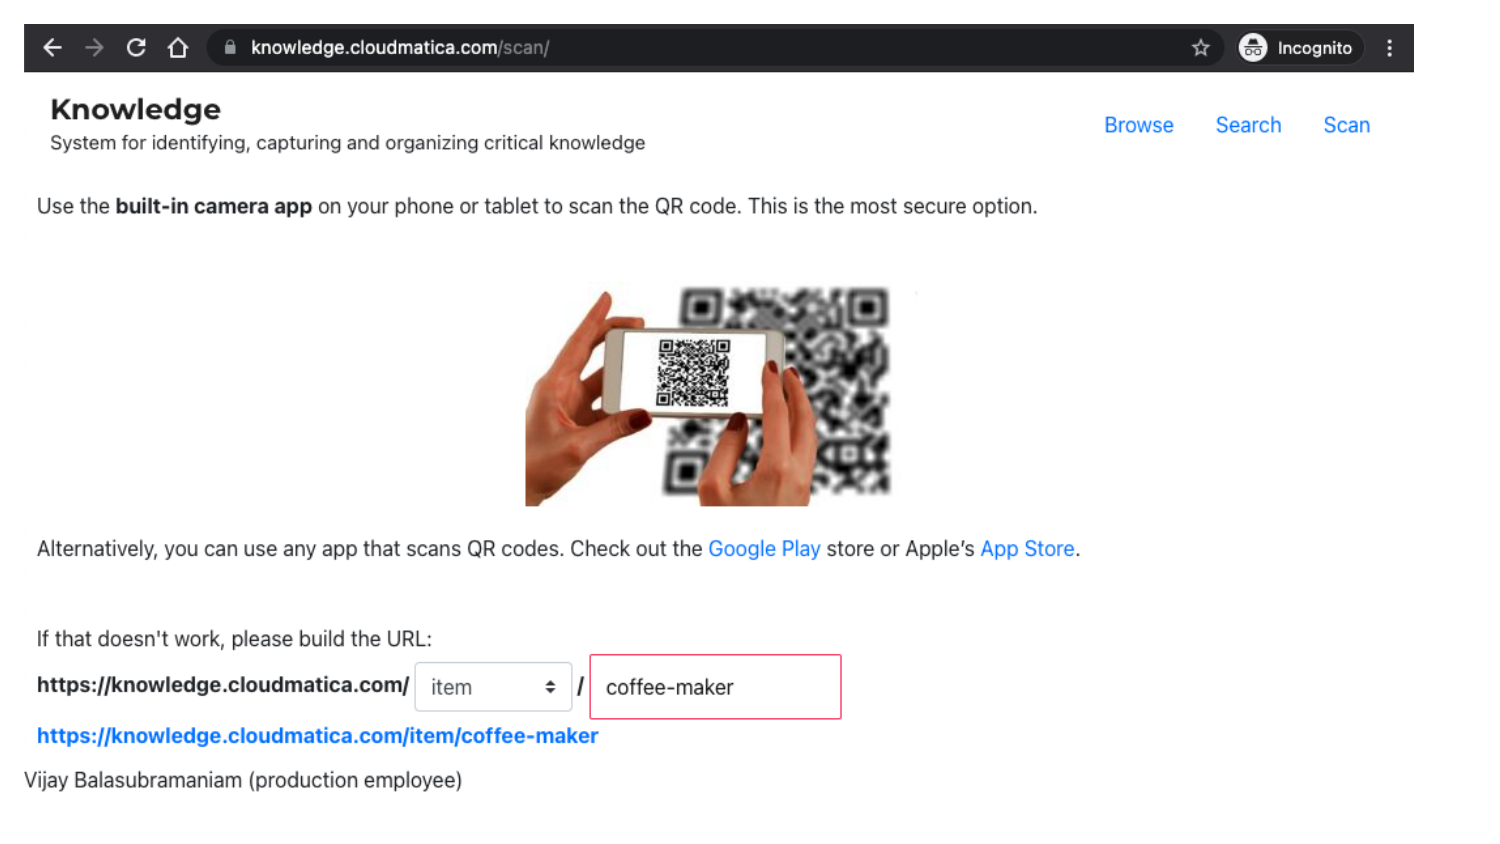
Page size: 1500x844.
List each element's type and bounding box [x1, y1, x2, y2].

picture [24, 24, 1415, 819]
